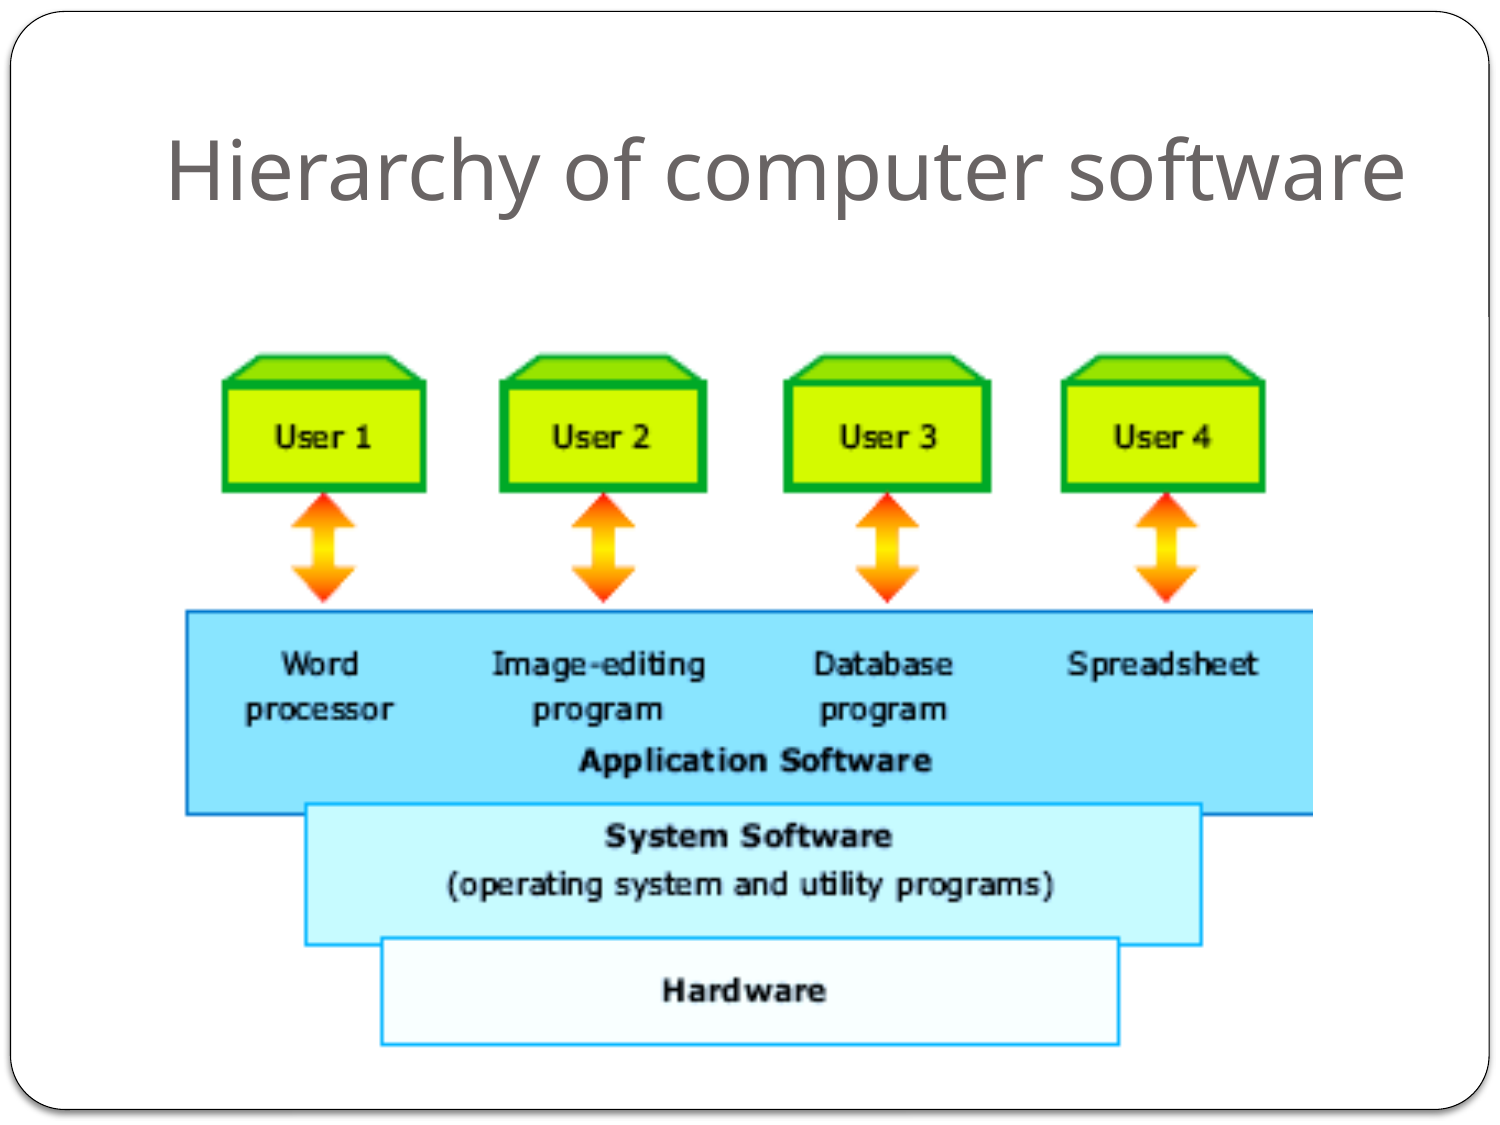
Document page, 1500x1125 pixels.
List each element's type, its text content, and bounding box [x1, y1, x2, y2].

title Hierarchy of computer software [150, 45, 1425, 233]
picture [137, 312, 1313, 1076]
